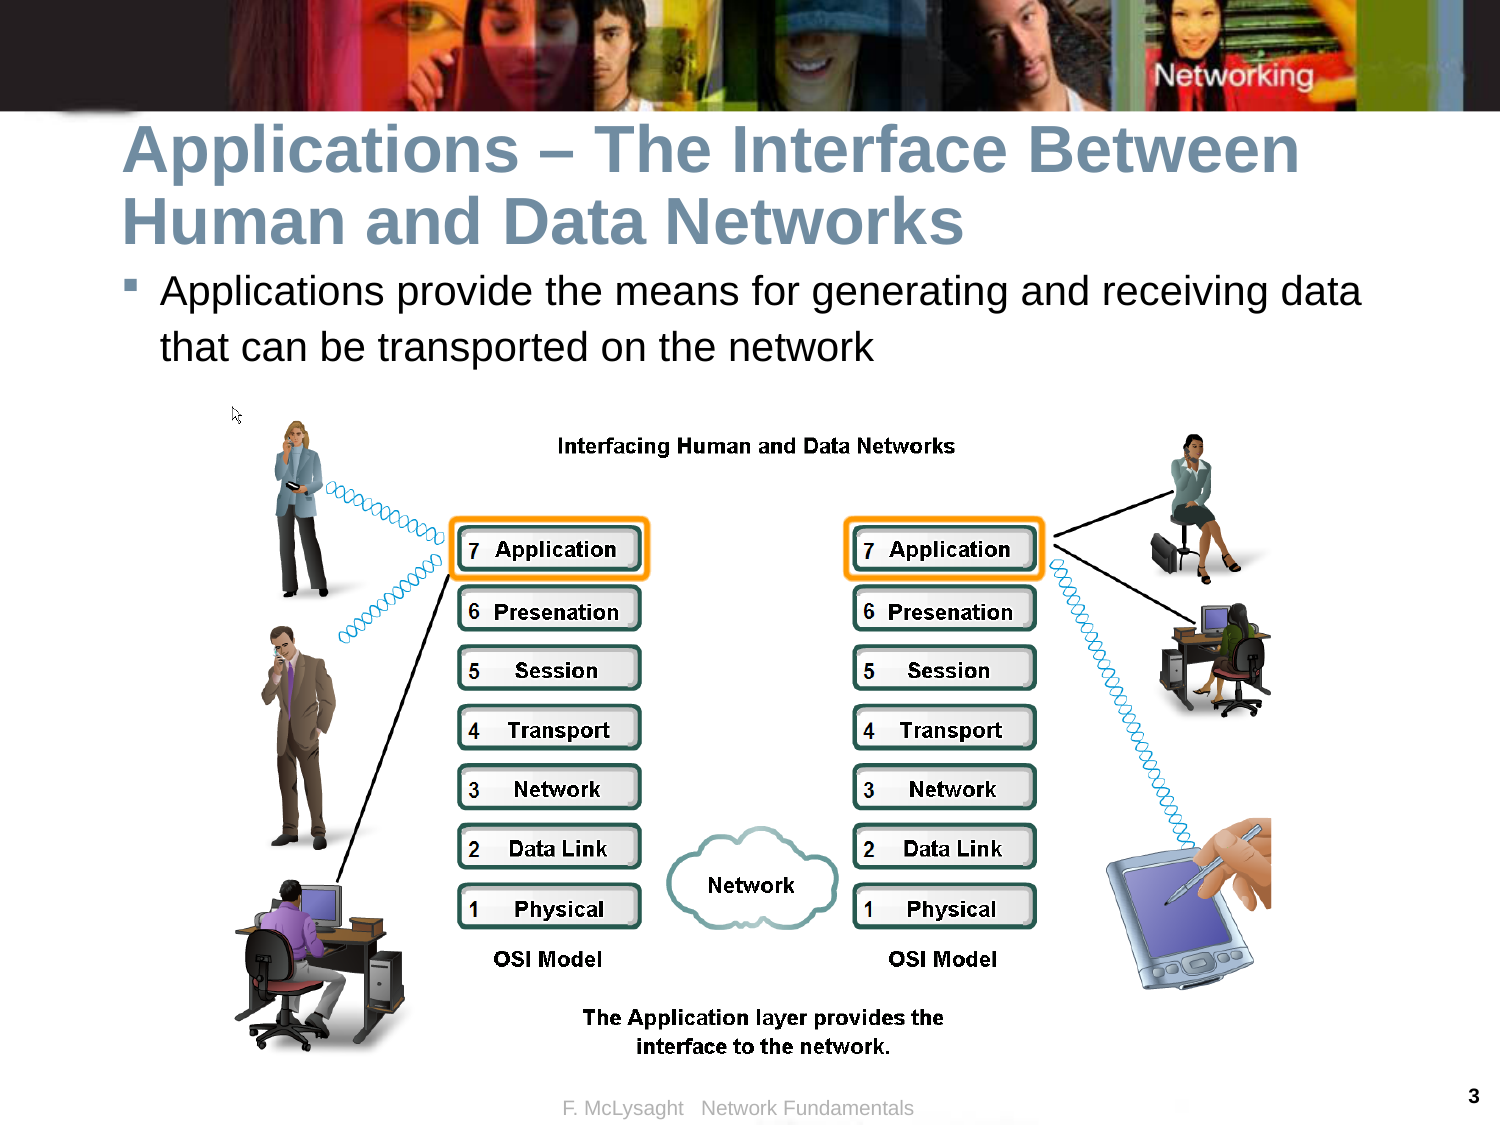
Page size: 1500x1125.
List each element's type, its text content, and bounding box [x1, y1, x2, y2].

footer F. McLysaght Network Fundamentals [449, 1095, 1028, 1122]
list Applications provide the means for generating and receiving data that can be transported on the network [107, 260, 1411, 1095]
title Applications – The Interface Between Human and Data Networks [107, 128, 1444, 267]
slide_number 3 [1437, 1074, 1496, 1122]
picture [0, 0, 1500, 1125]
